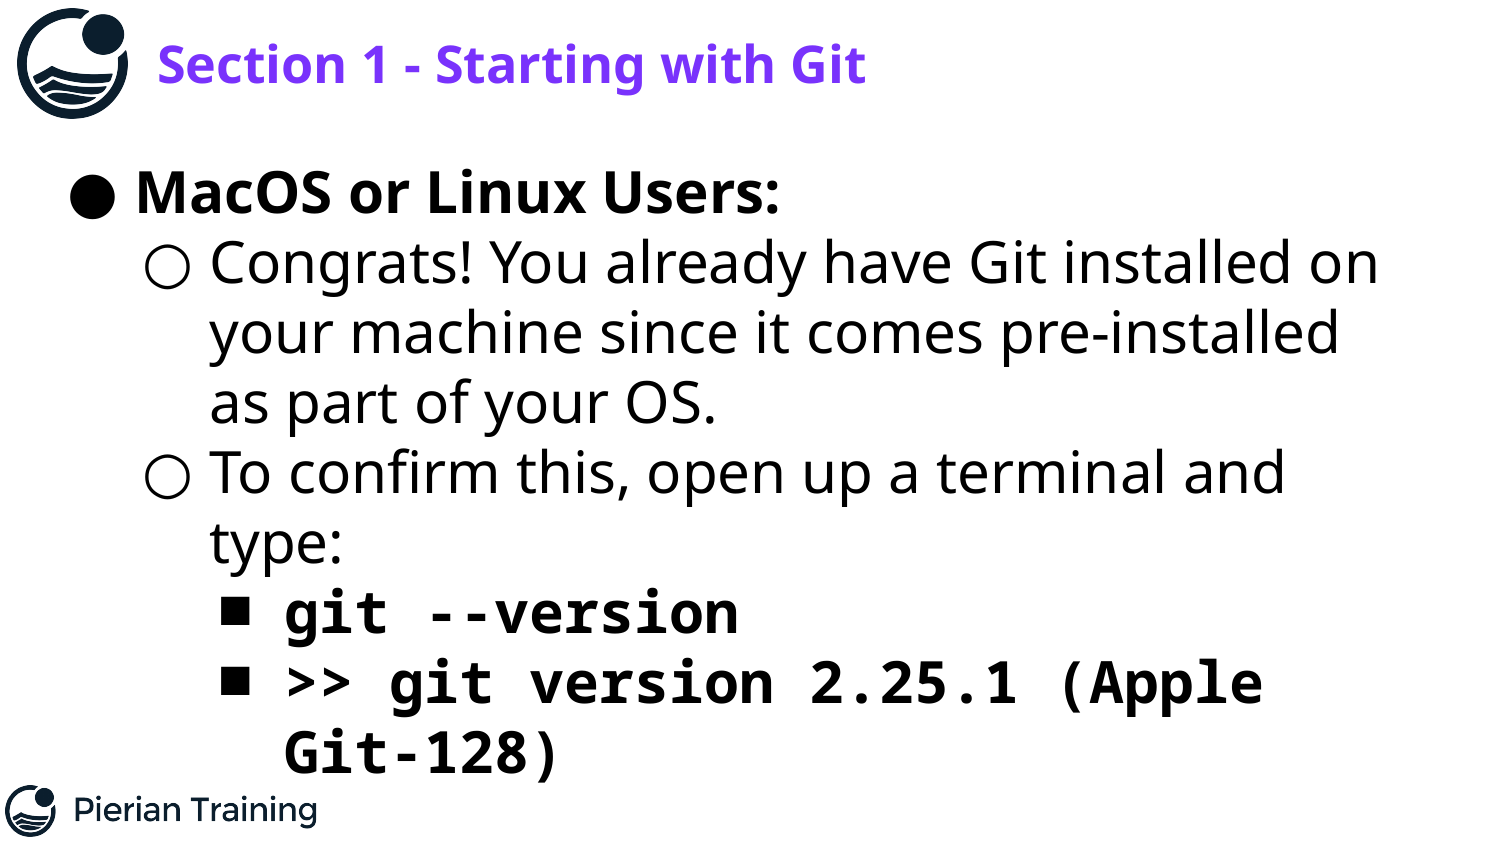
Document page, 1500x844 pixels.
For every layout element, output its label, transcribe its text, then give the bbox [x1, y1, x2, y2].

picture [4, 785, 318, 837]
text_box Section 1 - Starting with Git [142, 16, 1432, 110]
text_box MacOS or Linux Users: Congrats! You already have Git installed on your machine since it comes pre-installed as part of your OS. To confirm this, open up a terminal and type: git --version >> git version 2.25.1 (Apple Git-128) [44, 140, 1432, 801]
picture [16, 8, 128, 120]
